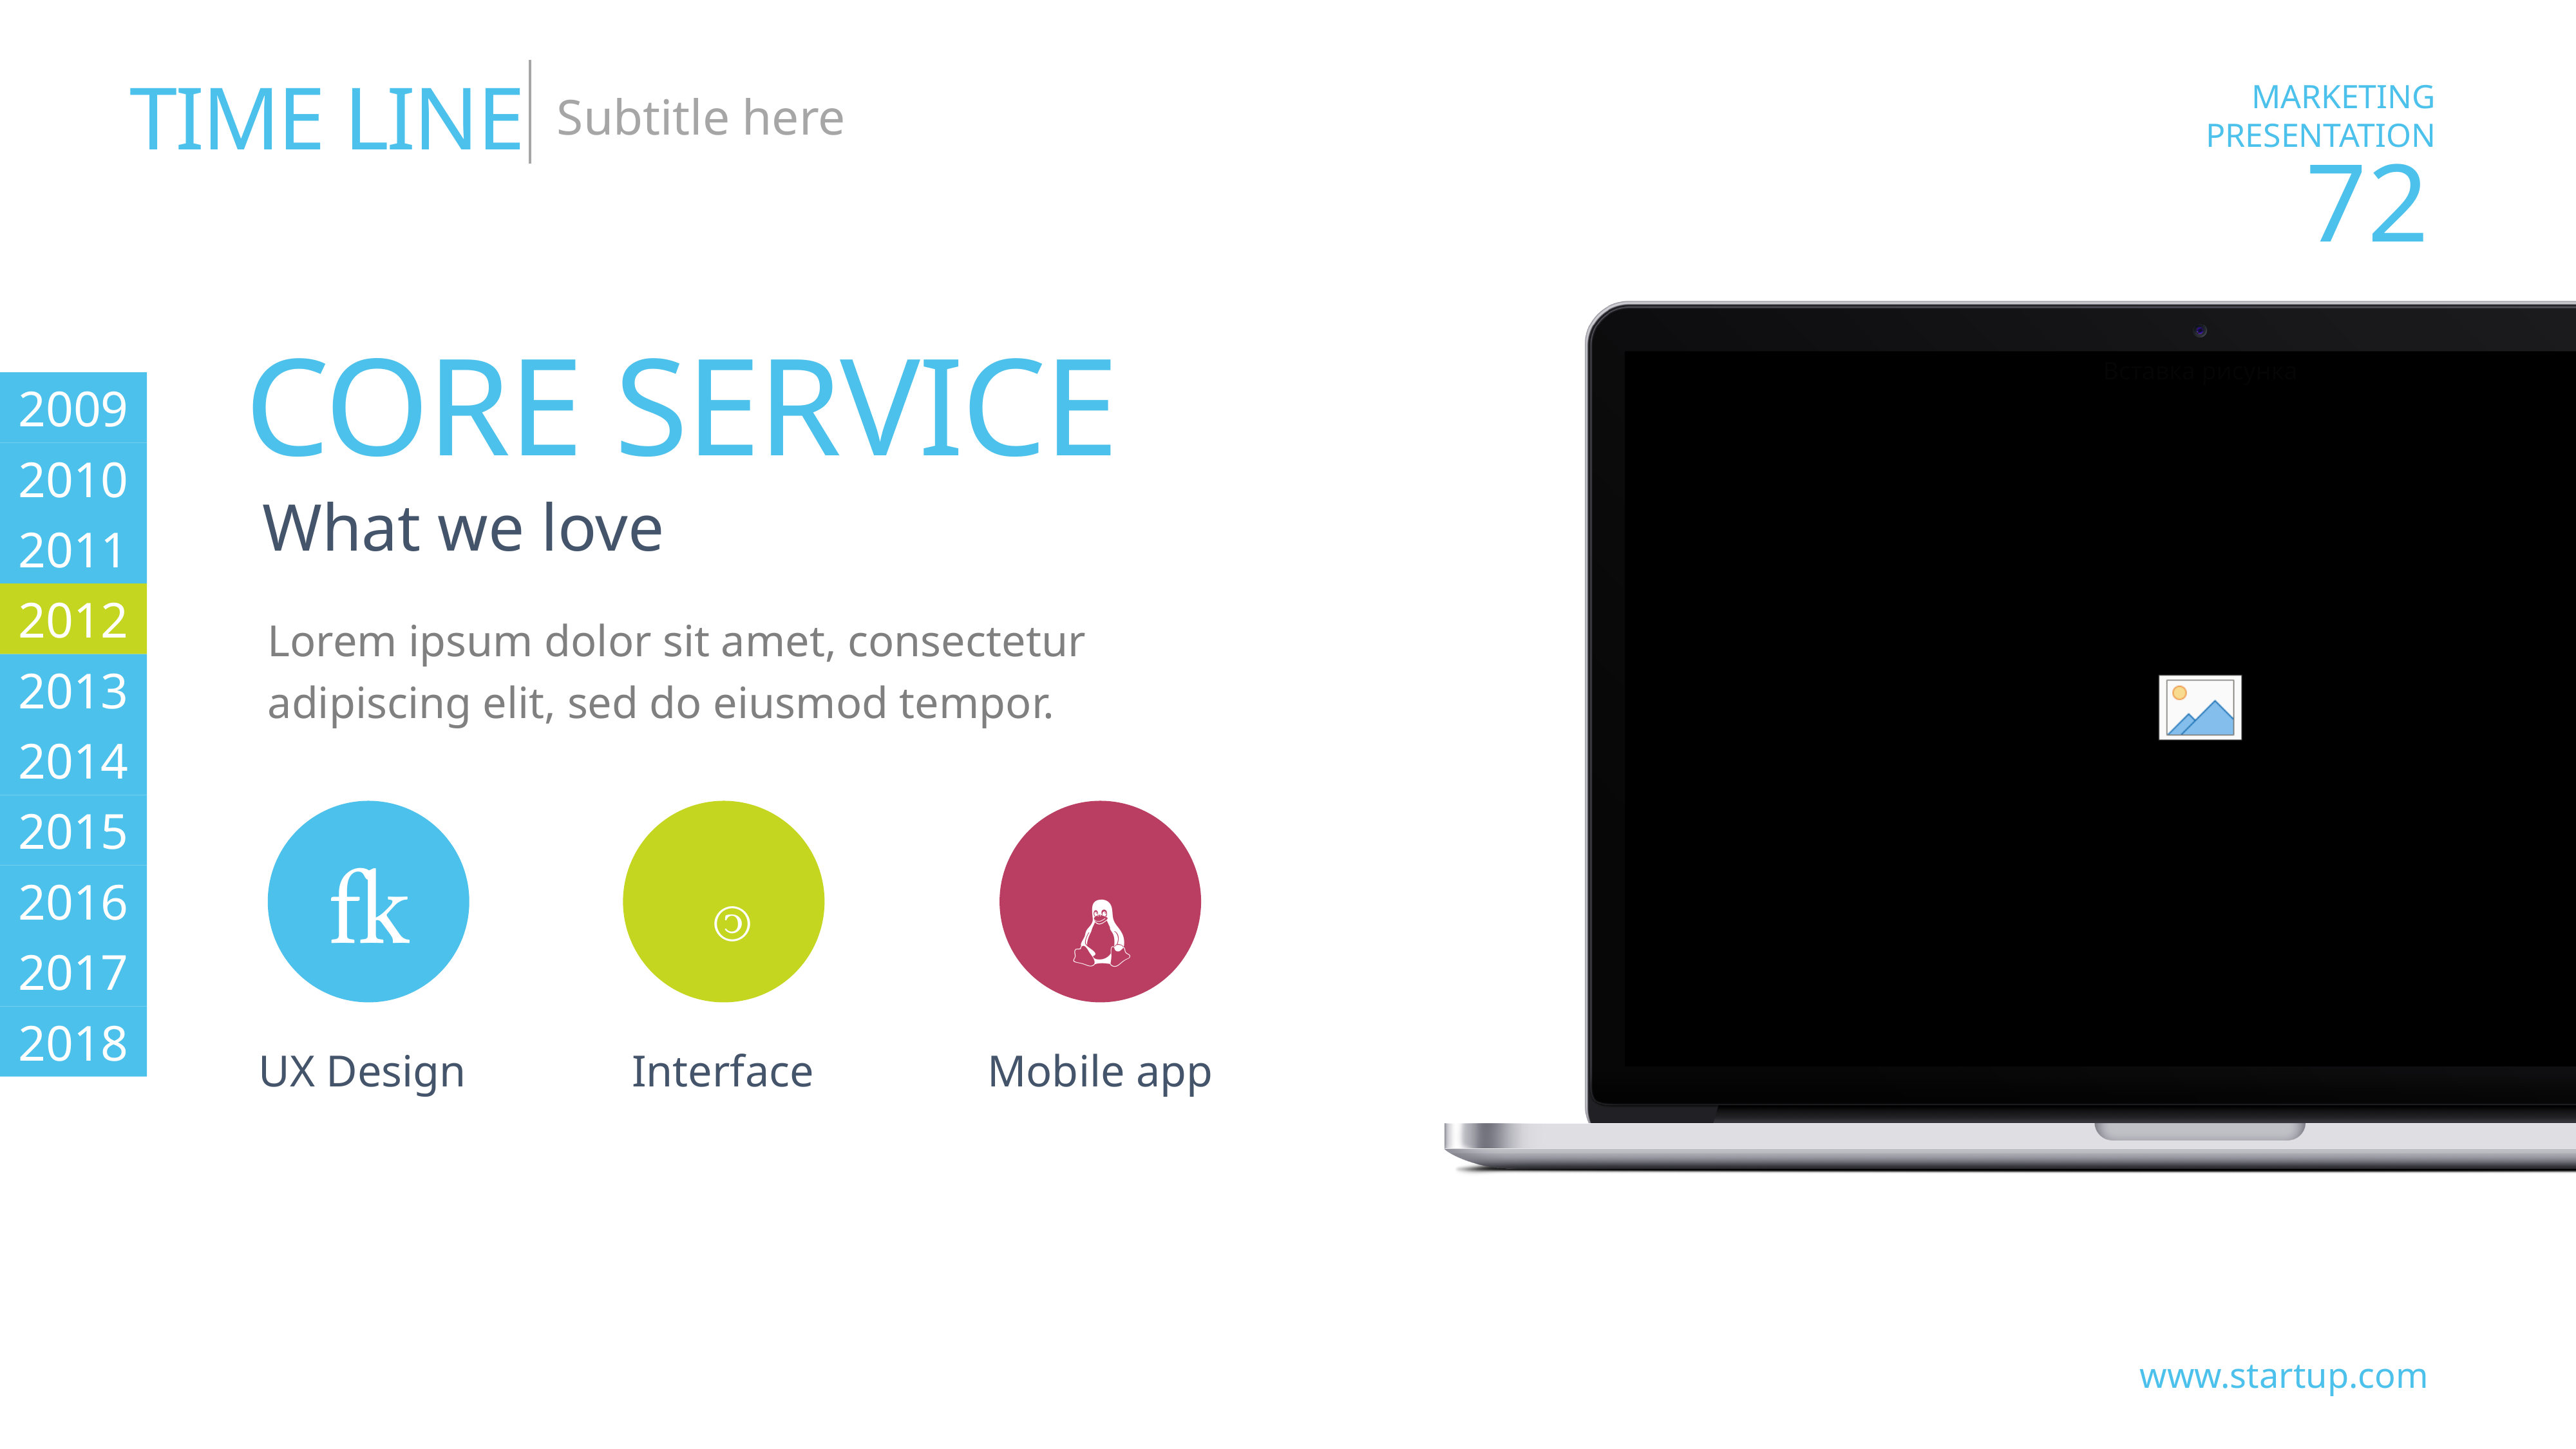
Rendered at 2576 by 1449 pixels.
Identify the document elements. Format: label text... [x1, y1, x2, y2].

text_box 2014 [0, 724, 147, 794]
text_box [623, 800, 825, 1003]
text_box TIME LINE [129, 63, 526, 167]
picture [1433, 282, 2576, 1188]
text_box 2012 [0, 583, 147, 654]
text_box UX Design [233, 1033, 492, 1095]
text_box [267, 800, 469, 1003]
text_box 2013 [0, 654, 147, 724]
text_box Lorem ipsum dolor sit amet, consectetur adipiscing elit, sed do eiusmod tempor. [267, 603, 1183, 727]
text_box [999, 800, 1202, 1003]
text_box 2009 [0, 372, 147, 442]
text_box 2011 [0, 513, 147, 583]
text_box What we love [262, 486, 682, 564]
text_box 2018 [0, 1005, 147, 1077]
text_box Interface [594, 1033, 853, 1095]
text_box 2016 [0, 865, 147, 935]
text_box 2017 [0, 935, 147, 1005]
text_box CORE SERVICE [244, 321, 1119, 482]
text_box 2010 [0, 442, 147, 513]
text_box 2015 [0, 794, 147, 865]
text_box Mobile app [971, 1033, 1230, 1095]
text_box Subtitle here [547, 81, 855, 149]
